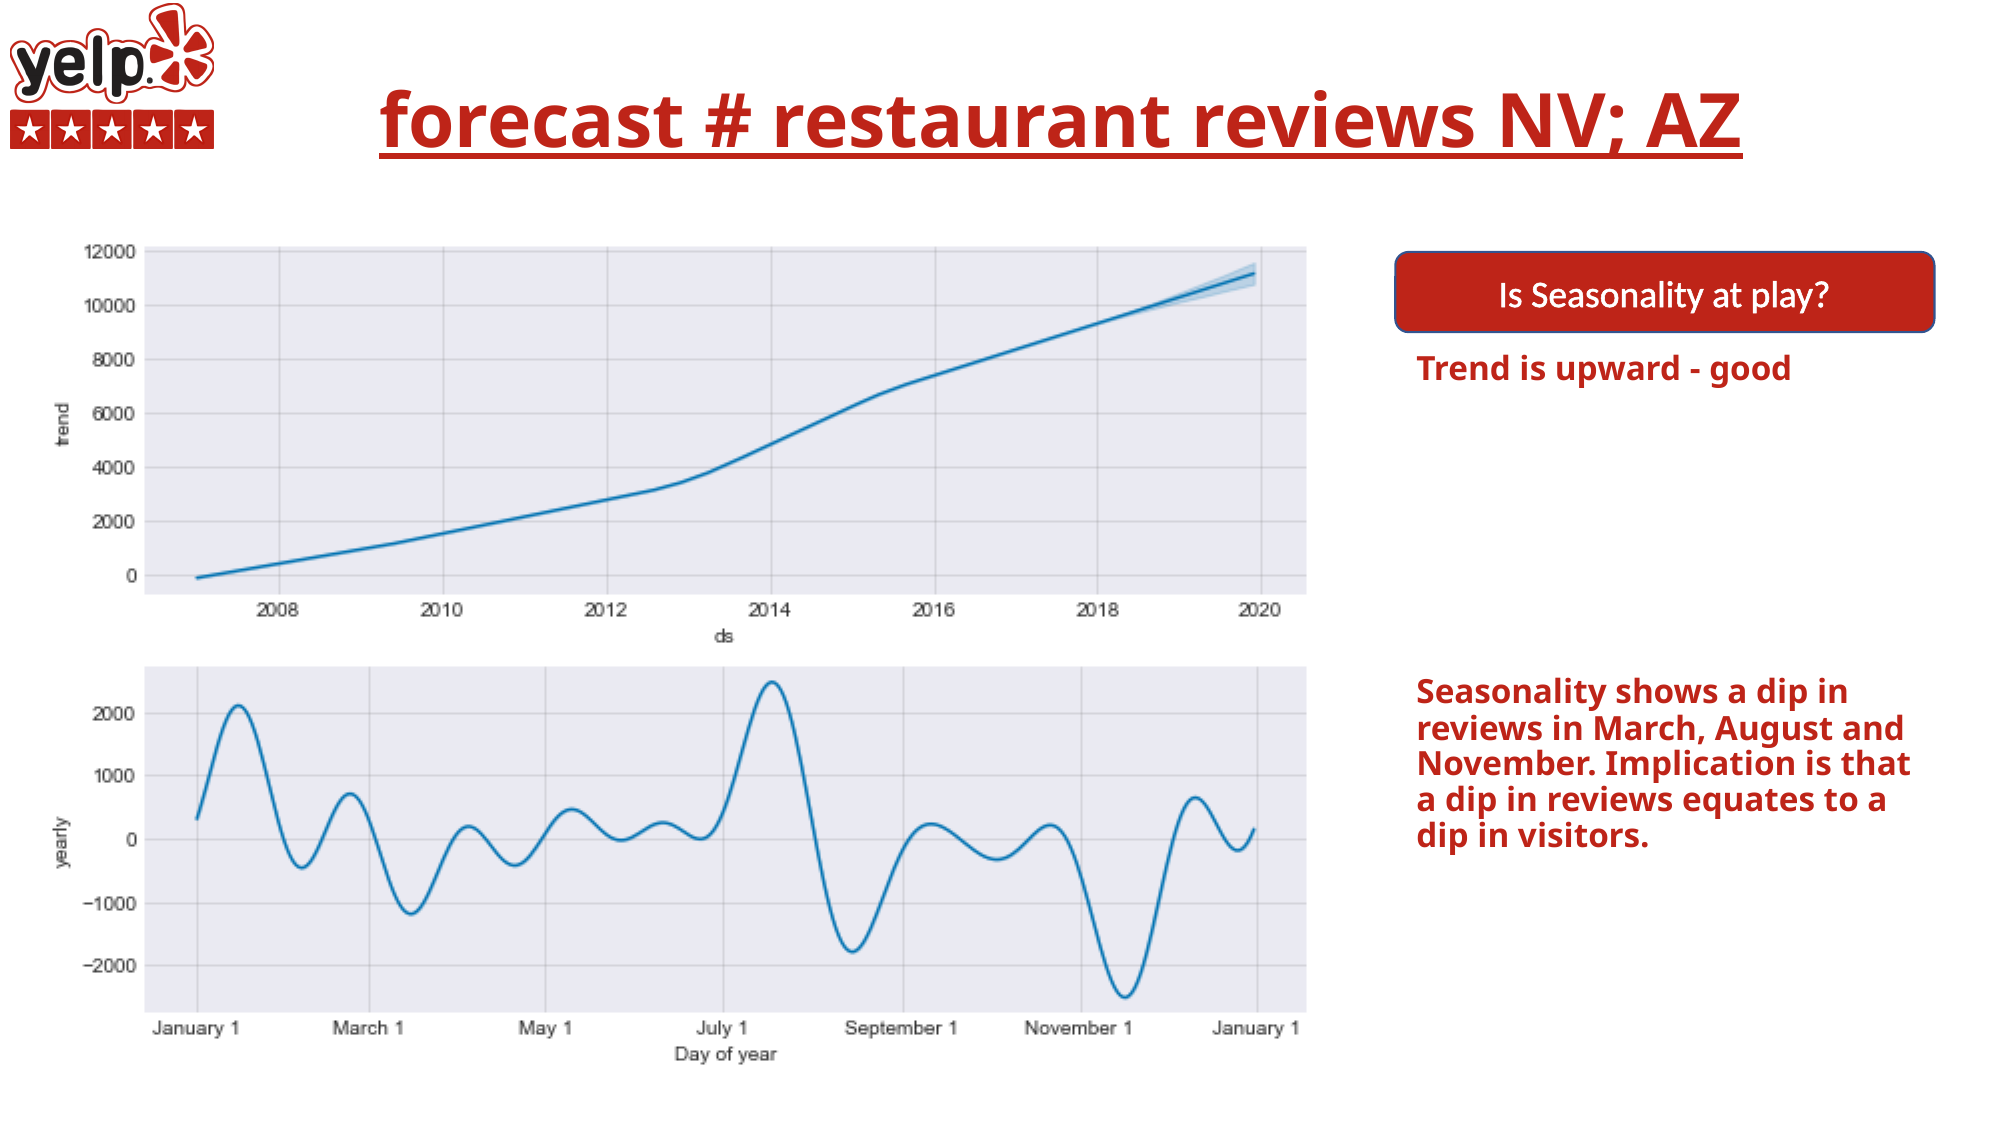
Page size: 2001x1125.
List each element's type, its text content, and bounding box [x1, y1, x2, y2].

text_box forecast # restaurant reviews NV; AZ [137, 59, 1985, 187]
picture [1, 0, 223, 158]
picture [41, 231, 1321, 1079]
text_box Trend is upward - good Seasonality shows a dip in reviews in March, August and November. Implication is that a dip in reviews equates to a dip in visitors. [1401, 344, 1935, 1118]
text_box Is Seasonality at play? [1394, 250, 1936, 334]
